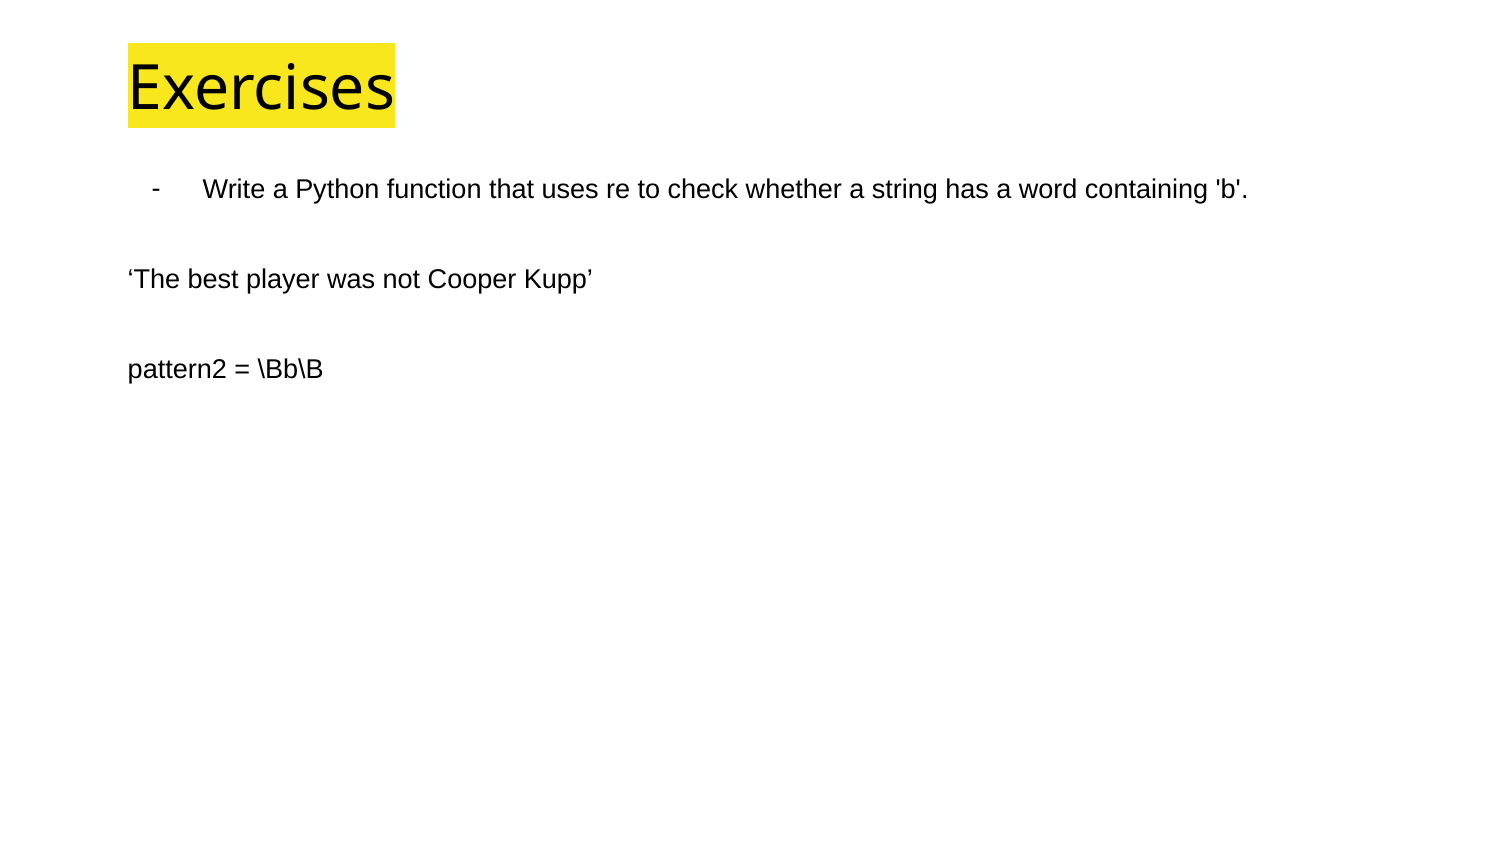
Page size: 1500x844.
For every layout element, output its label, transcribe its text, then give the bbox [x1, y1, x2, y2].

list Write a Python function that uses re to check whether a string has a word containing 'b'. ‘The best player was not Cooper Kupp’ pattern2 = \Bb\B [112, 159, 1388, 816]
title Exercises [112, 28, 1388, 141]
